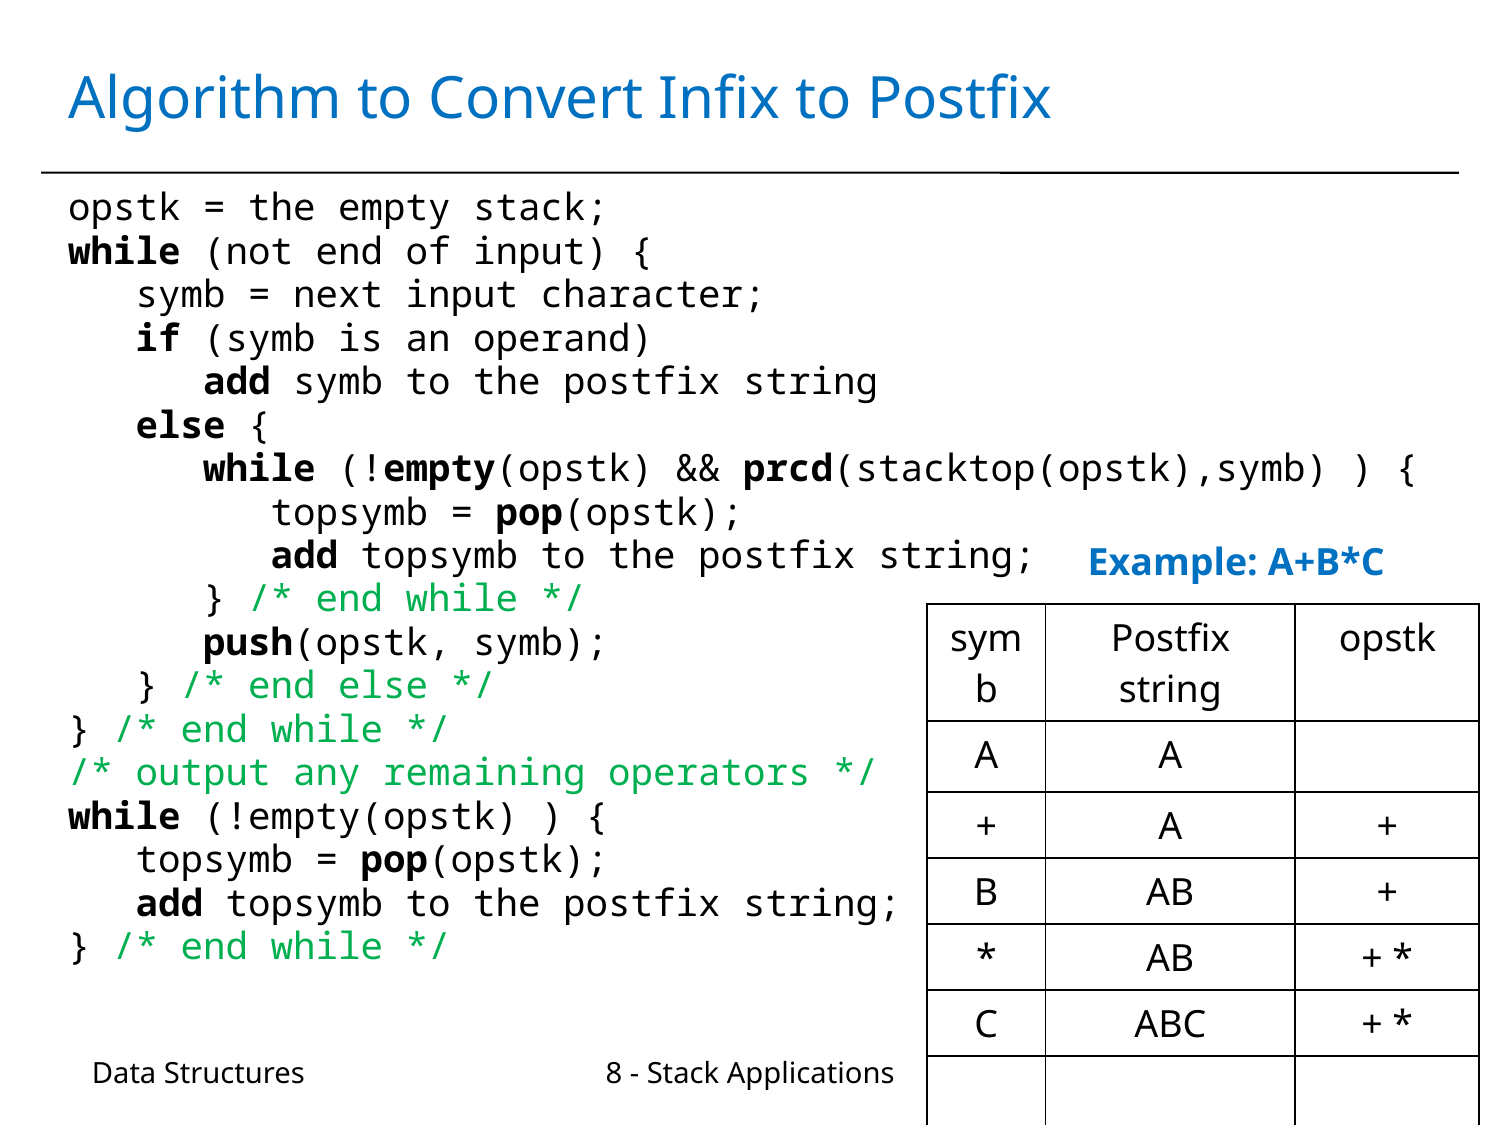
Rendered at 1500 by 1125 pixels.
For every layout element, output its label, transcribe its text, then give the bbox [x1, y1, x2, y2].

table_header opstk [1296, 605, 1478, 720]
title Algorithm to Convert Infix to Postfix [52, 30, 1448, 159]
table_cell + [928, 793, 1045, 857]
table_cell A [1046, 793, 1294, 857]
table_cell [1296, 722, 1478, 791]
table_cell ABC [1046, 991, 1294, 1055]
table_cell B [928, 859, 1045, 923]
table_cell + [1296, 859, 1478, 923]
table_cell * [928, 925, 1045, 989]
table_cell A [928, 722, 1045, 791]
table_cell + * [1296, 991, 1478, 1055]
table_cell AB [1046, 859, 1294, 923]
list opstk = the empty stack; while (not end of input) { symb = next input character; if (symb is an operand) add symb to the postfix string else { while (!empty(opstk) && prcd(stacktop(opstk),symb) ) { topsymb = pop(opstk); add topsymb to the postfix string; } /* end while */ push(opstk, symb); } /* end else */ } /* end while */ /* output any remaining operators */ while (!empty(opstk) ) { topsymb = pop(opstk); add topsymb to the postfix string; } /* end while */ [52, 184, 1448, 1024]
table_cell + [1296, 793, 1478, 857]
table_cell AB [1046, 925, 1294, 989]
table_header symb [928, 605, 1045, 720]
table_cell [928, 1057, 1045, 1125]
table_cell [1046, 1057, 1294, 1125]
footer 8 - Stack Applications [502, 1046, 926, 1125]
table_cell + * [1296, 925, 1478, 989]
table_cell C [928, 991, 1045, 1055]
slide_number Data Structures [76, 1046, 428, 1125]
table_cell [1296, 1057, 1478, 1125]
text_box Example: A+B*C [1073, 530, 1445, 590]
table_header Postfix string [1046, 605, 1294, 720]
table_cell A [1046, 722, 1294, 791]
